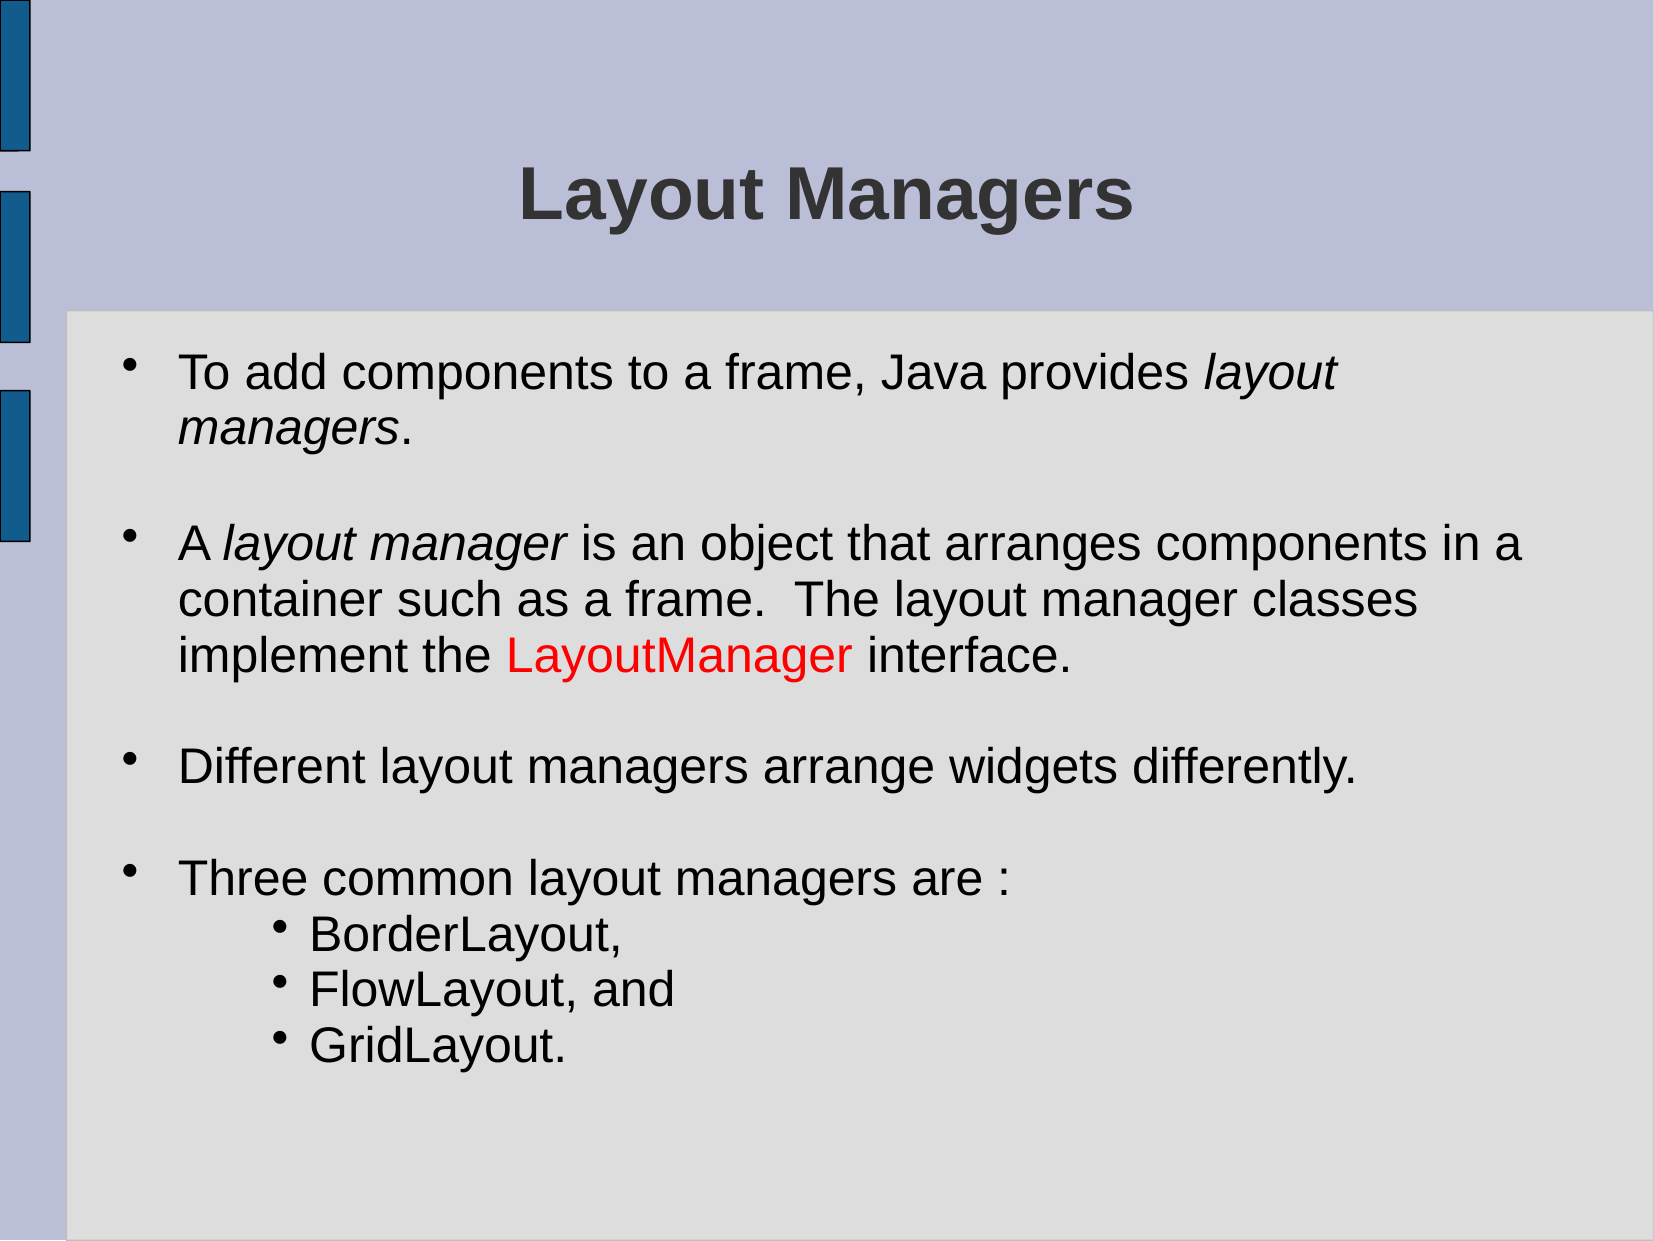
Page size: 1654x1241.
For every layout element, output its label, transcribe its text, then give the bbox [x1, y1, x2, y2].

list To add components to a frame, Java provides layout managers. A layout manager is an object that arranges components in a container such as a frame. The layout manager classes implement the LayoutManager interface. Different layout managers arrange widgets differently. Three common layout managers are : BorderLayout, FlowLayout, and GridLayout. [121, 344, 1534, 1126]
title Layout Managers [121, 90, 1534, 299]
